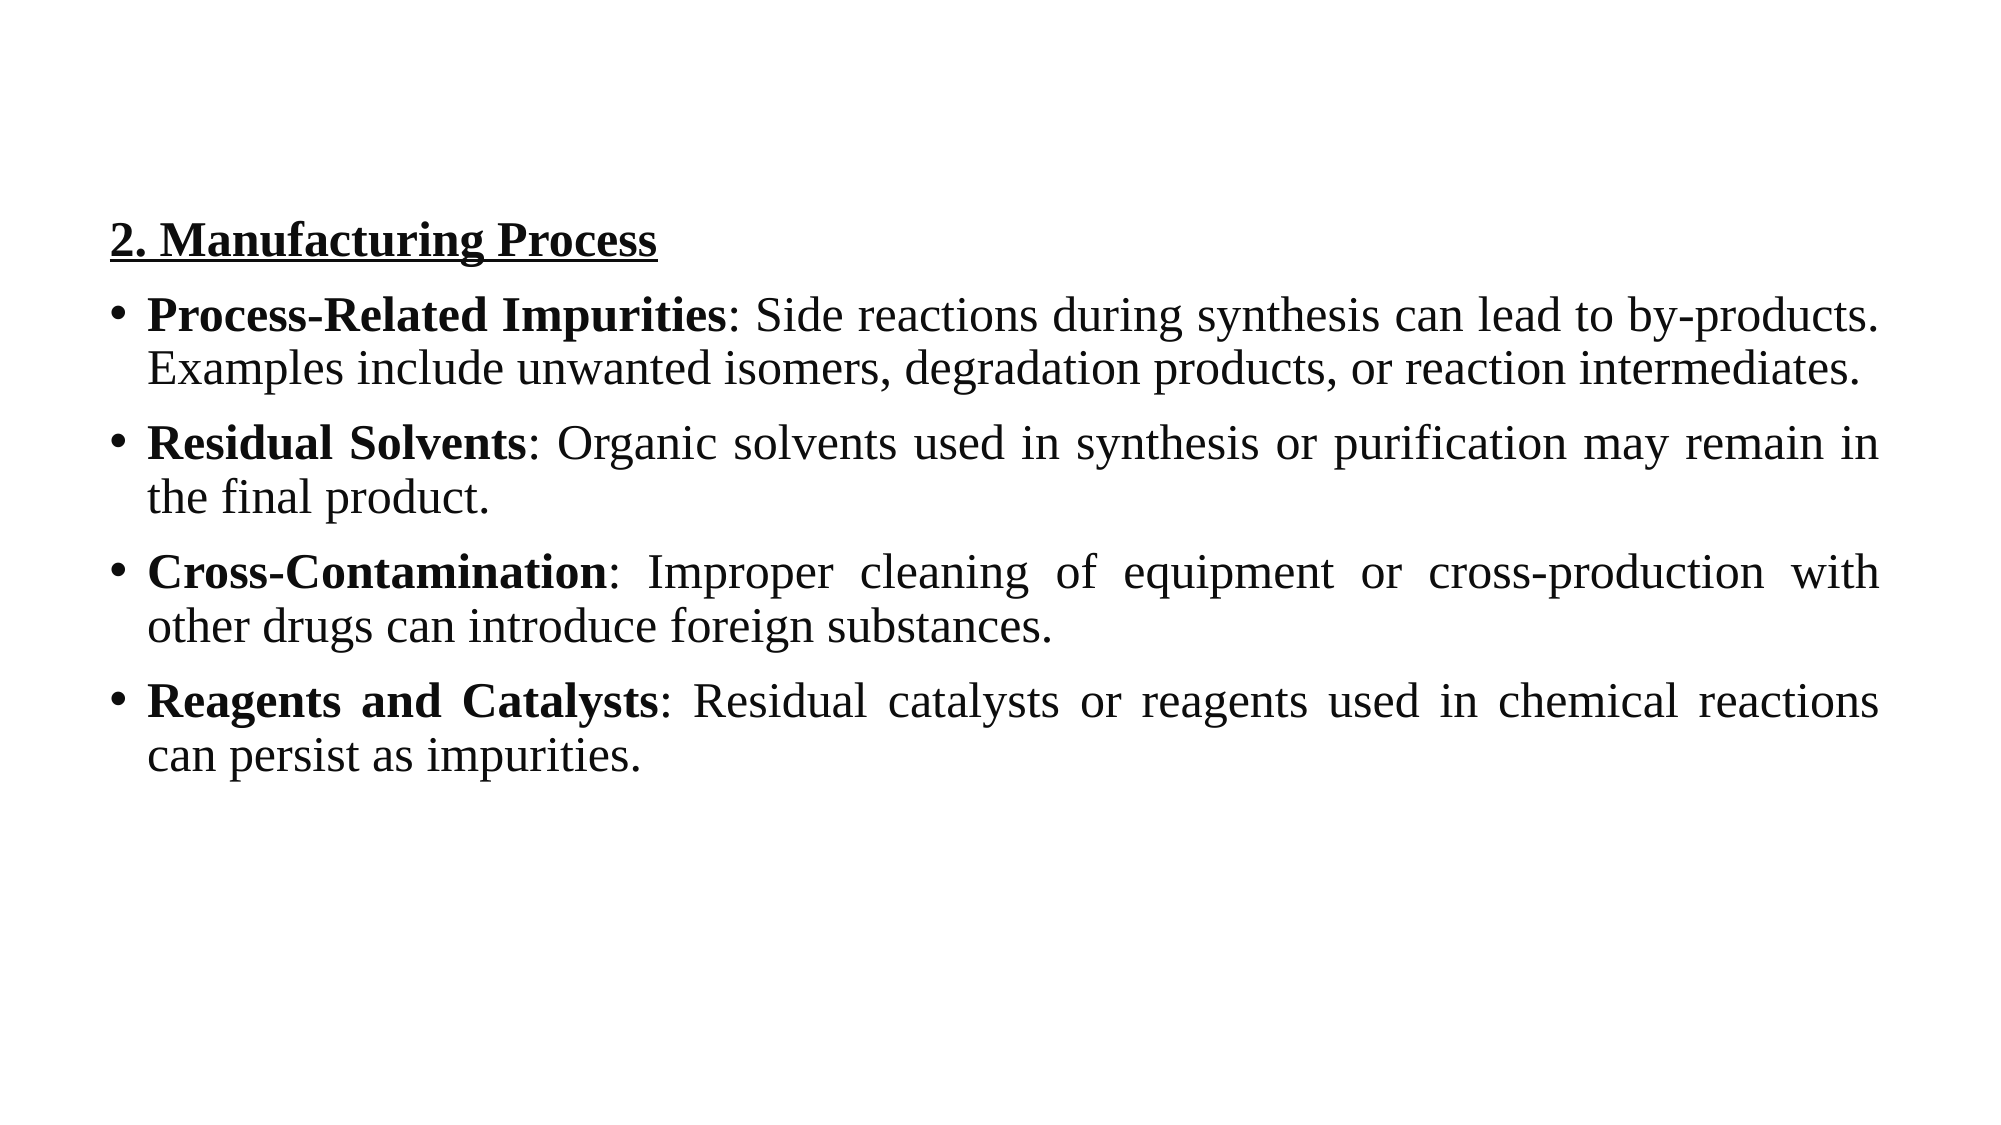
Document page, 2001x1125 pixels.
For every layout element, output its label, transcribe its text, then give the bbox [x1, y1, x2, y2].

list 2. Manufacturing Process Process-Related Impurities: Side reactions during synthesis can lead to by-products. Examples include unwanted isomers, degradation products, or reaction intermediates. Residual Solvents: Organic solvents used in synthesis or purification may remain in the final product. Cross-Contamination: Improper cleaning of equipment or cross-production with other drugs can introduce foreign substances. Reagents and Catalysts: Residual catalysts or reagents used in chemical reactions can persist as impurities. [94, 205, 1896, 989]
